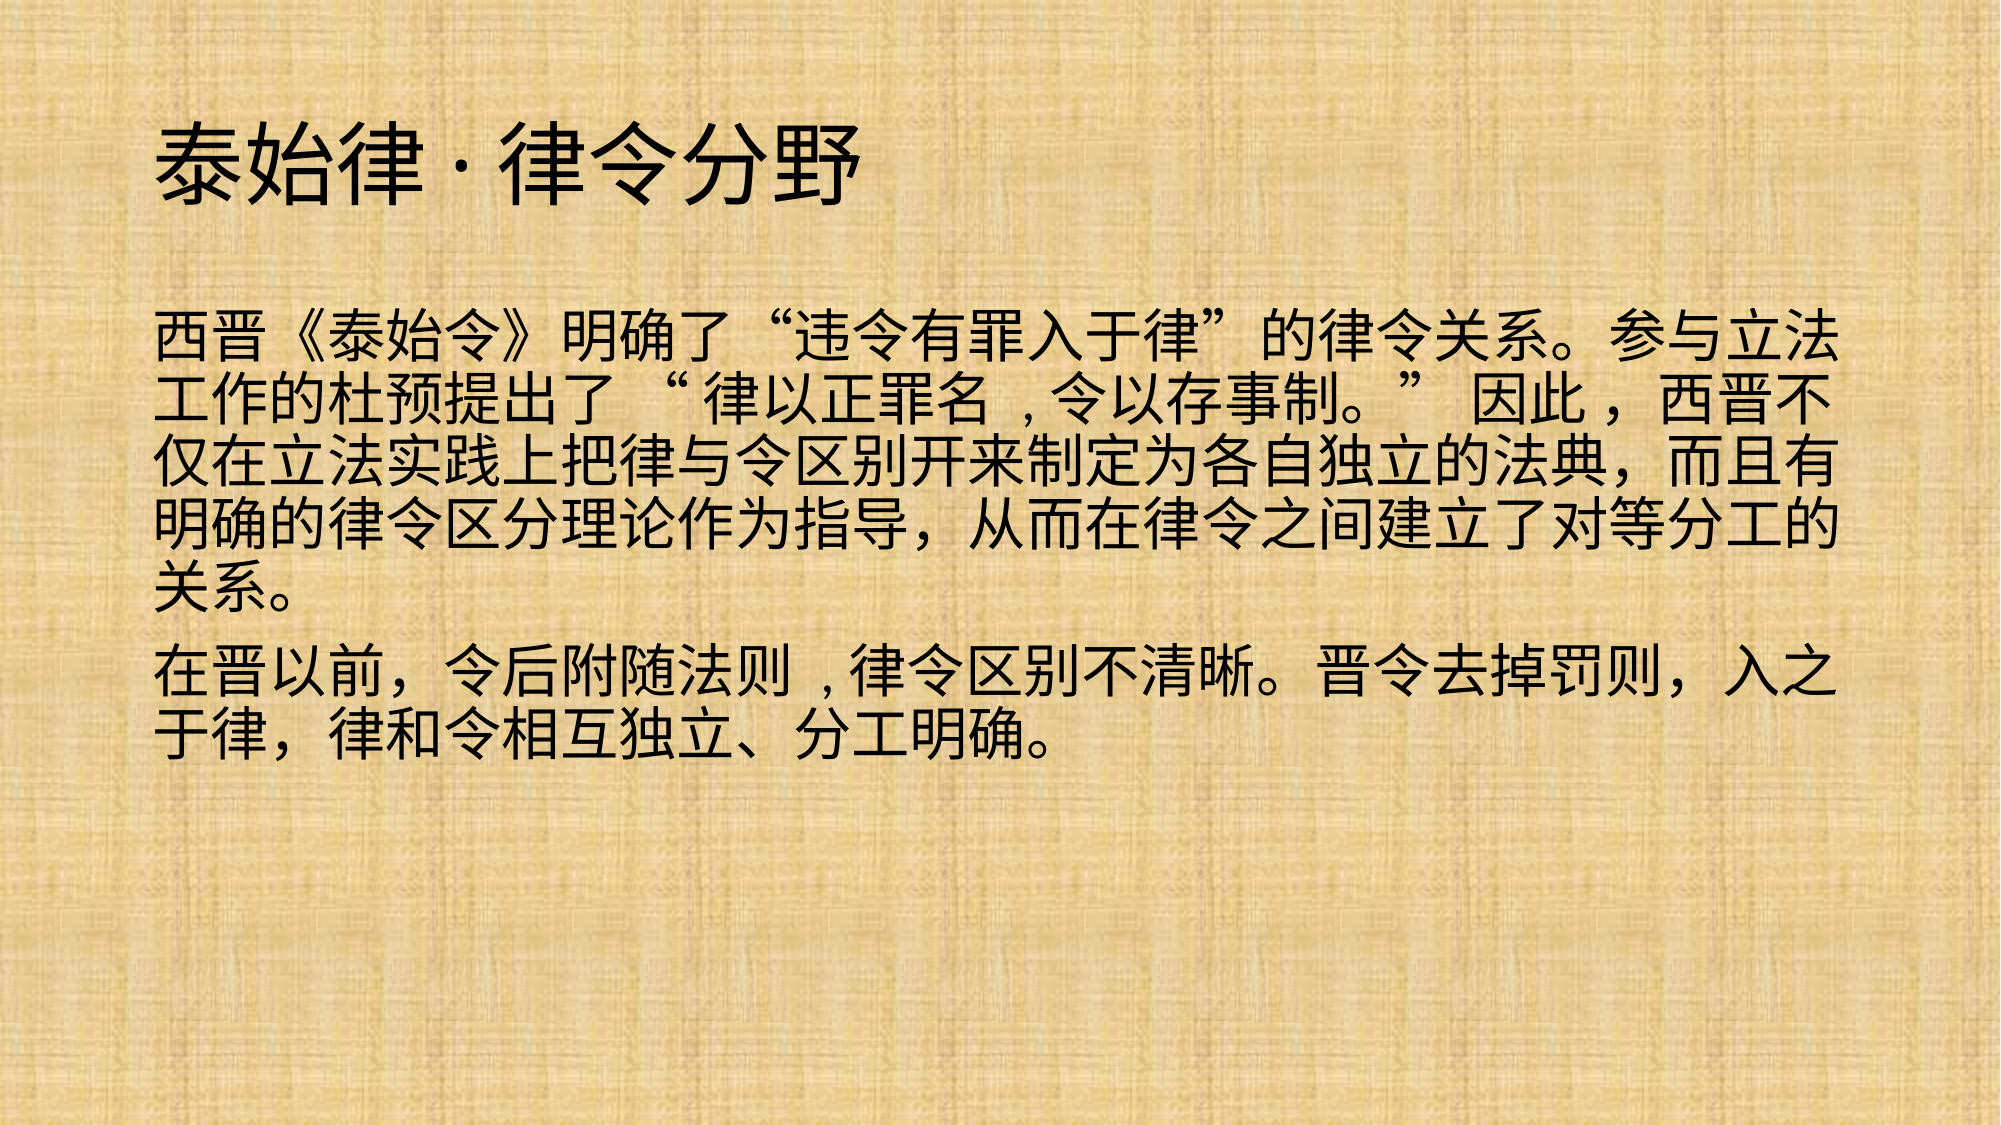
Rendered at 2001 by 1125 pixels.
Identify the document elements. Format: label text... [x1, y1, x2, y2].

title 泰始律·律令分野 [137, 59, 1863, 278]
list 西晋《泰始令》明确了“违令有罪入于律”的律令关系。参与立法工作的杜预提出了 “ 律以正罪名 ,令以存事制。” 因此 ，西晋不仅在立法实践上把律与令区别开来制定为各自独立的法典，而且有明确的律令区分理论作为指导，从而在律令之间建立了对等分工的关系。 在晋以前，令后附随法则 ,律令区别不清晰。晋令去掉罚则，入之于律，律和令相互独立、分工明确。 [137, 299, 1863, 1014]
picture [0, 0, 2001, 1125]
